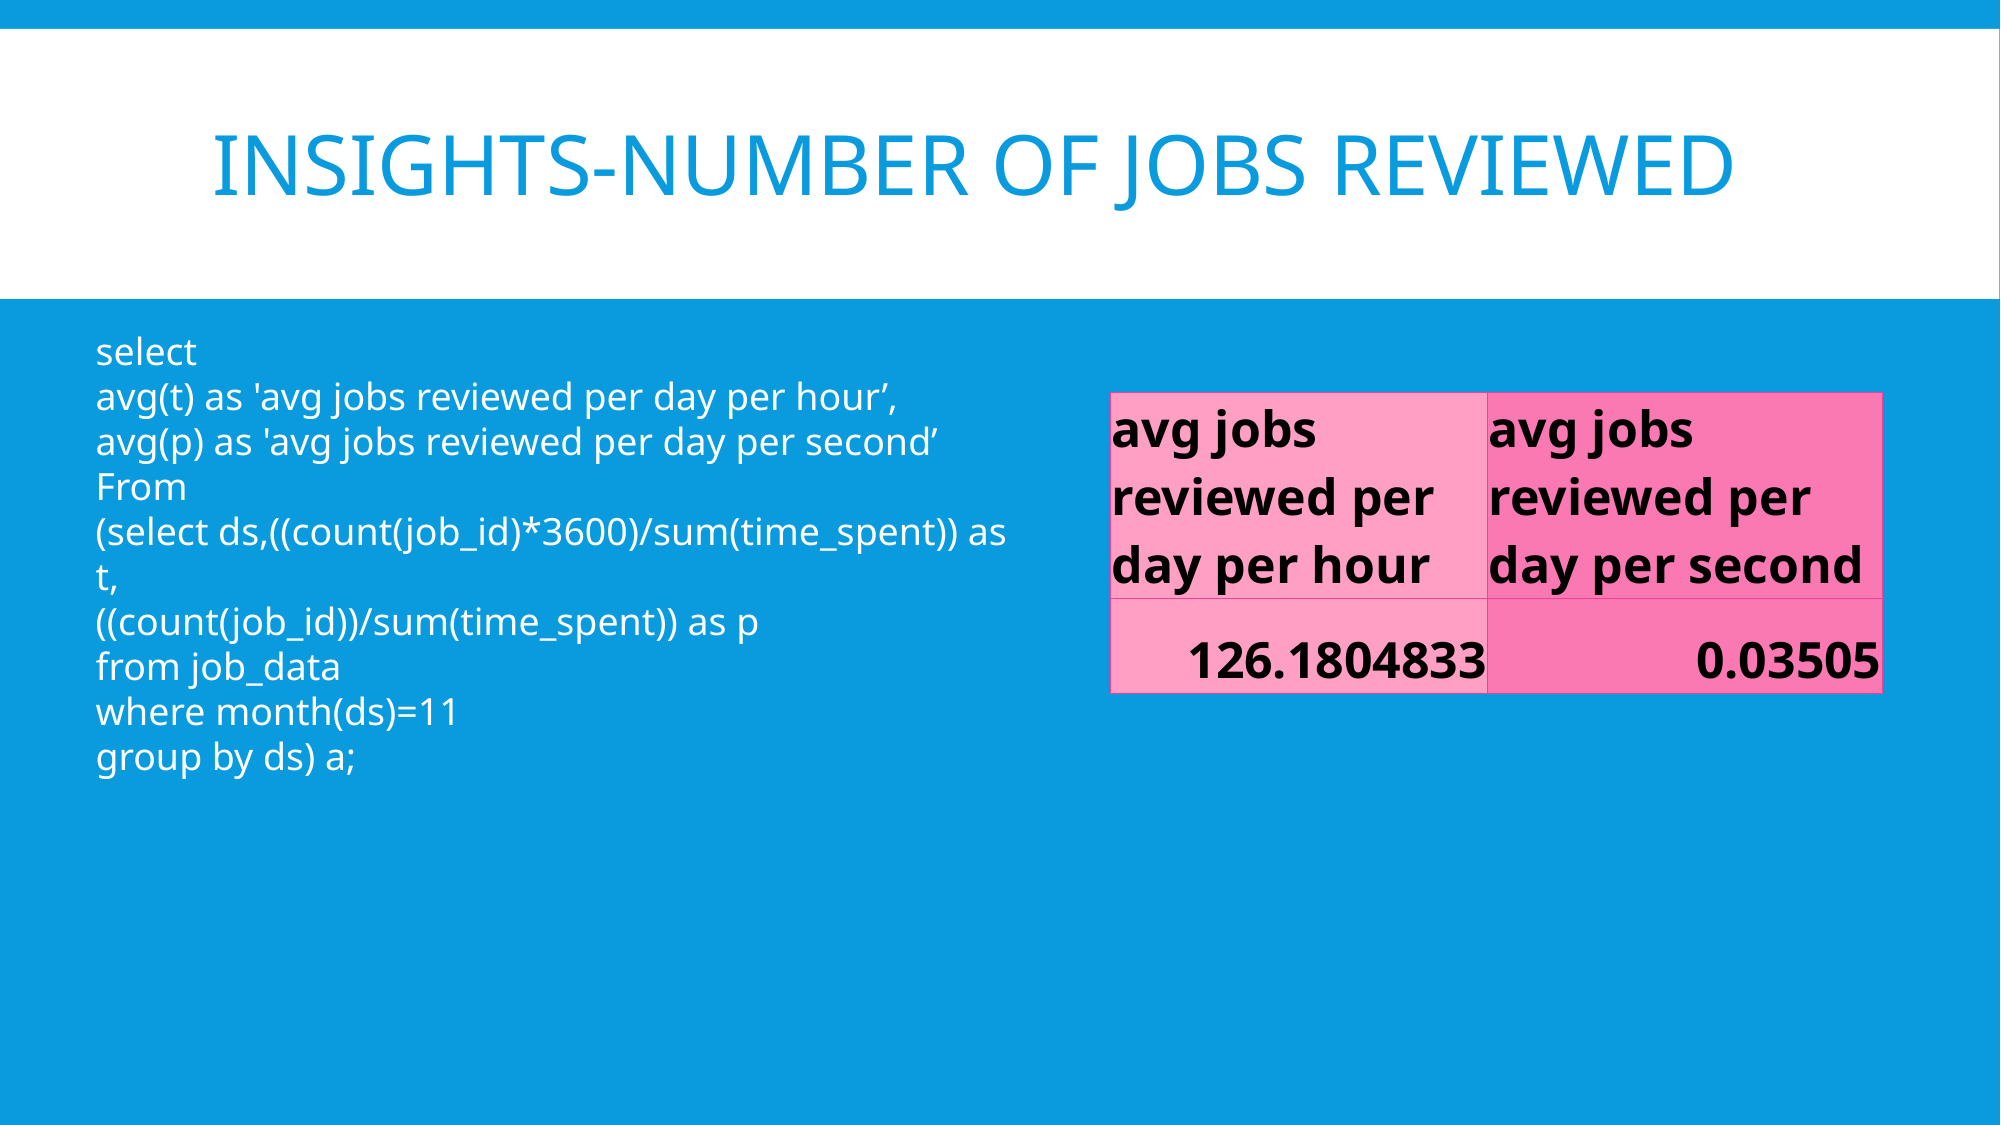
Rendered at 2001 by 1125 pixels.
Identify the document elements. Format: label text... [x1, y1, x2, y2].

text_box select avg(t) as 'avg jobs reviewed per day per hour’, avg(p) as 'avg jobs reviewed per day per second’ From (select ds,((count(job_id)*3600)/sum(time_spent)) as t, ((count(job_id))/sum(time_spent)) as p from job_data where month(ds)=11 group by ds) a; [80, 320, 1043, 786]
table_cell 0.03505 [1488, 599, 1882, 693]
table_header avg jobs reviewed per day per second [1488, 393, 1882, 598]
title Insights-Number of jobs reviewed [197, 46, 1803, 295]
table_header avg jobs reviewed per day per hour [1111, 393, 1487, 598]
table_cell 126.1804833 [1111, 599, 1487, 693]
